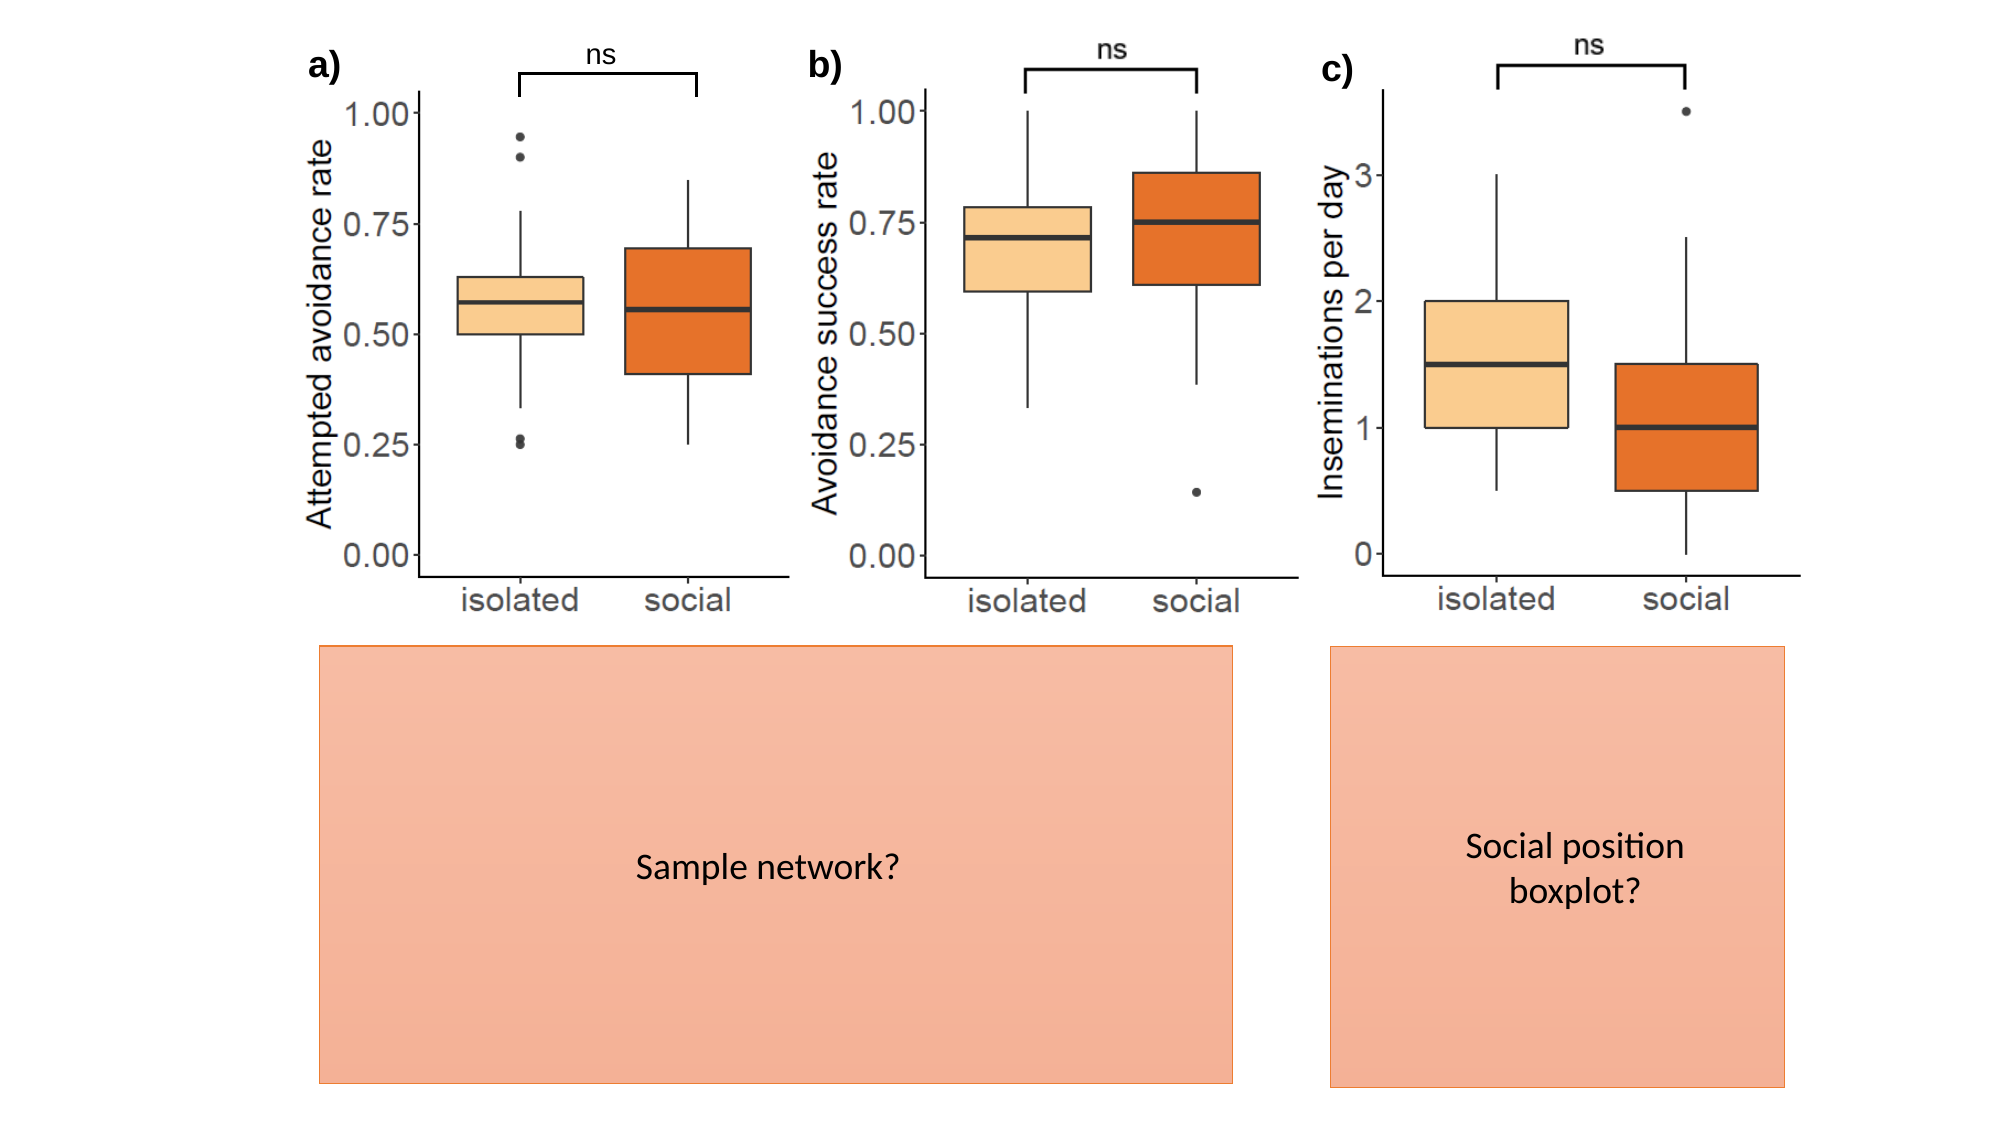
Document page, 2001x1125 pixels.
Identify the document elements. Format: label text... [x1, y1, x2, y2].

picture [299, 83, 795, 620]
text_box Social position boxplot? [1420, 813, 1731, 919]
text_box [518, 72, 699, 98]
text_box [1330, 646, 1785, 1088]
text_box ns [570, 27, 644, 72]
text_box [319, 645, 1233, 1084]
text_box Sample network? [621, 834, 932, 894]
text_box a) [293, 32, 357, 93]
text_box c) [1306, 36, 1370, 87]
picture [801, 26, 1803, 620]
text_box b) [792, 32, 859, 93]
